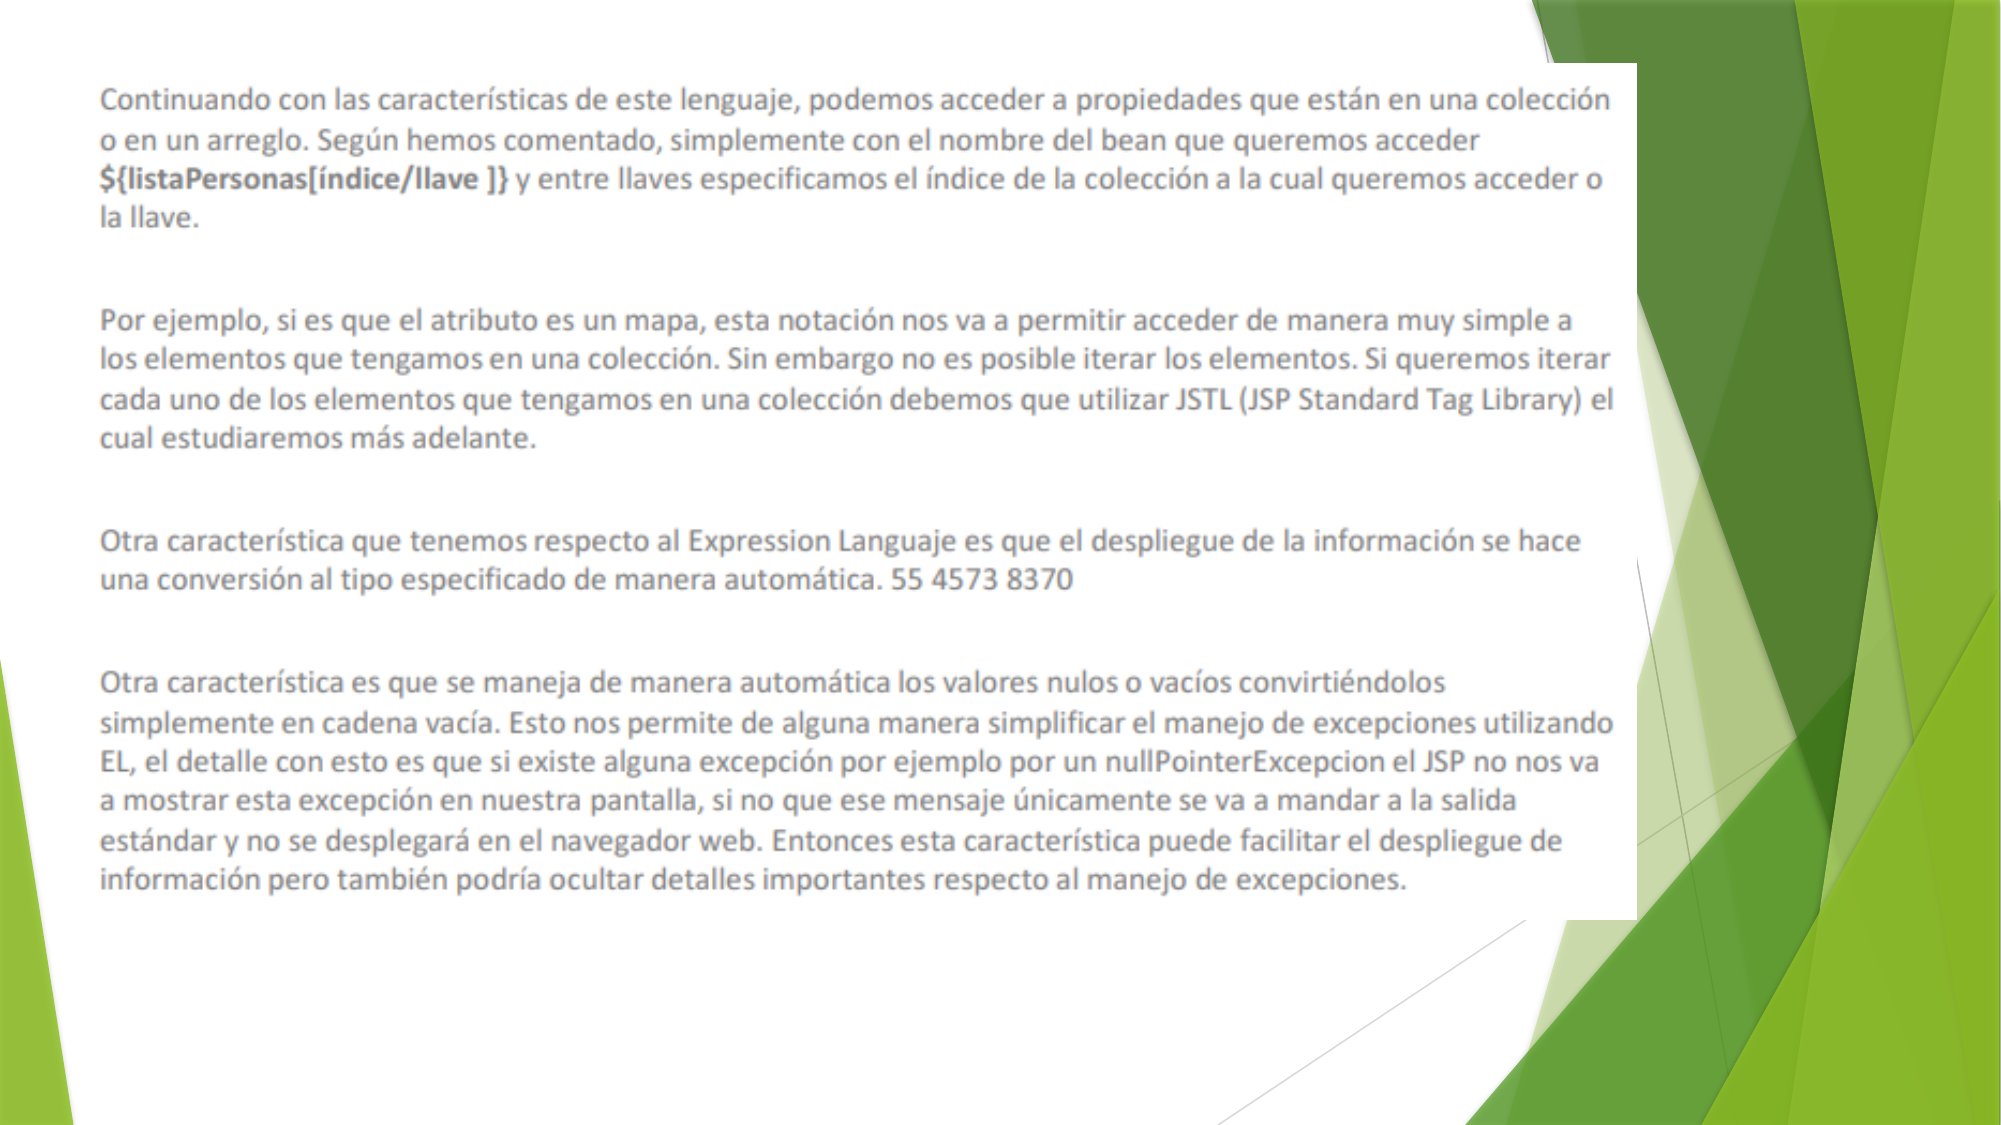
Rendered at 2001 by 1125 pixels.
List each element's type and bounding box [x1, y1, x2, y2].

picture [83, 62, 1637, 921]
